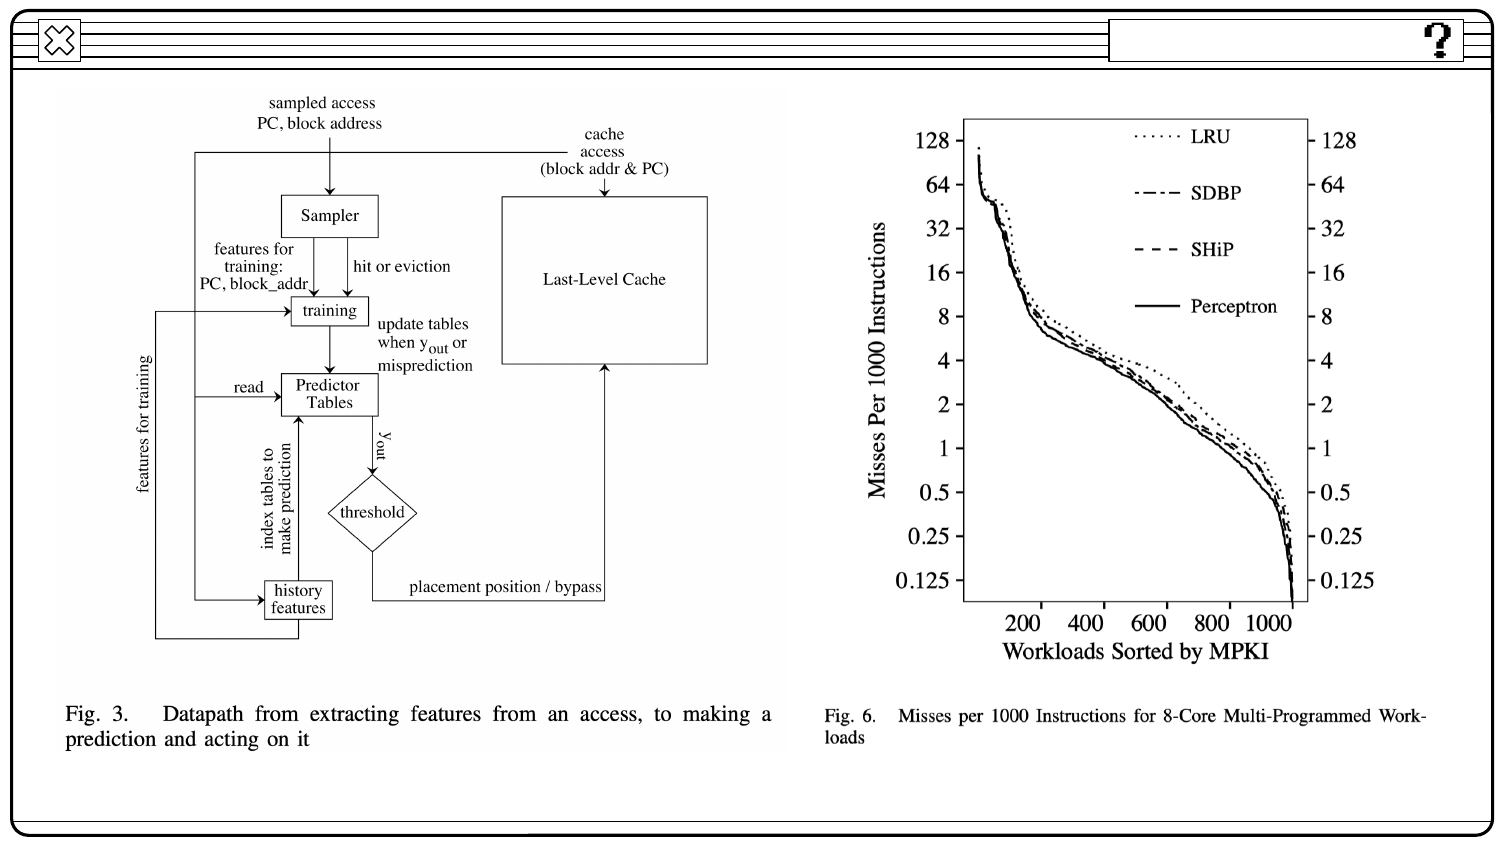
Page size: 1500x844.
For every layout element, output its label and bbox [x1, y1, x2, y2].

picture [820, 103, 1445, 757]
picture [55, 87, 787, 757]
